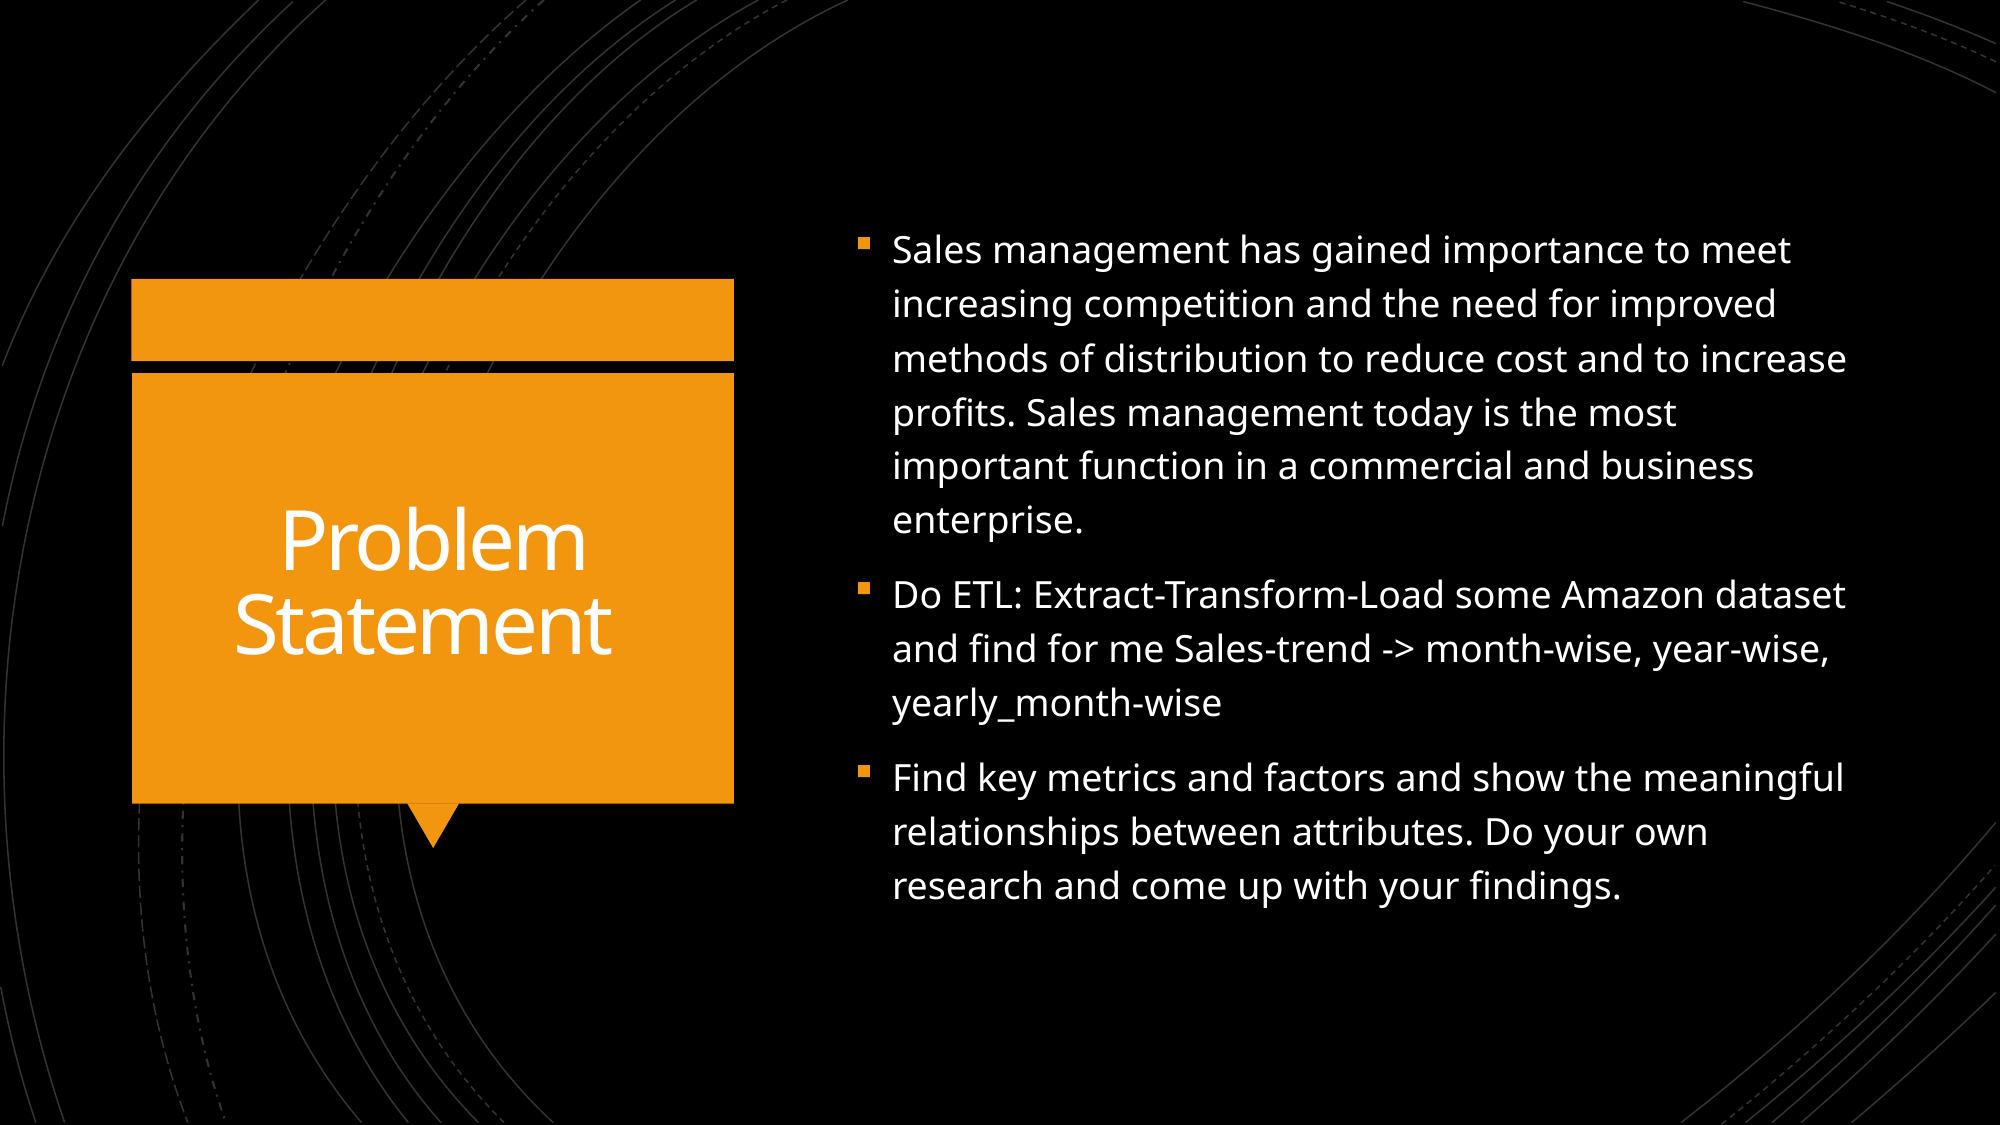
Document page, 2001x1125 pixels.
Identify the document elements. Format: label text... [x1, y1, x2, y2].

title Problem Statement [145, 385, 720, 789]
list Sales management has gained importance to meet increasing competition and the need for improved methods of distribution to reduce cost and to increase profits. Sales management today is the most important function in a commercial and business enterprise. Do ETL: Extract-Transform-Load some Amazon dataset and find for me Sales-trend -> month-wise, year-wise, yearly_month-wise Find key metrics and factors and show the meaningful relationships between attributes. Do your own research and come up with your findings. [839, 131, 1871, 993]
